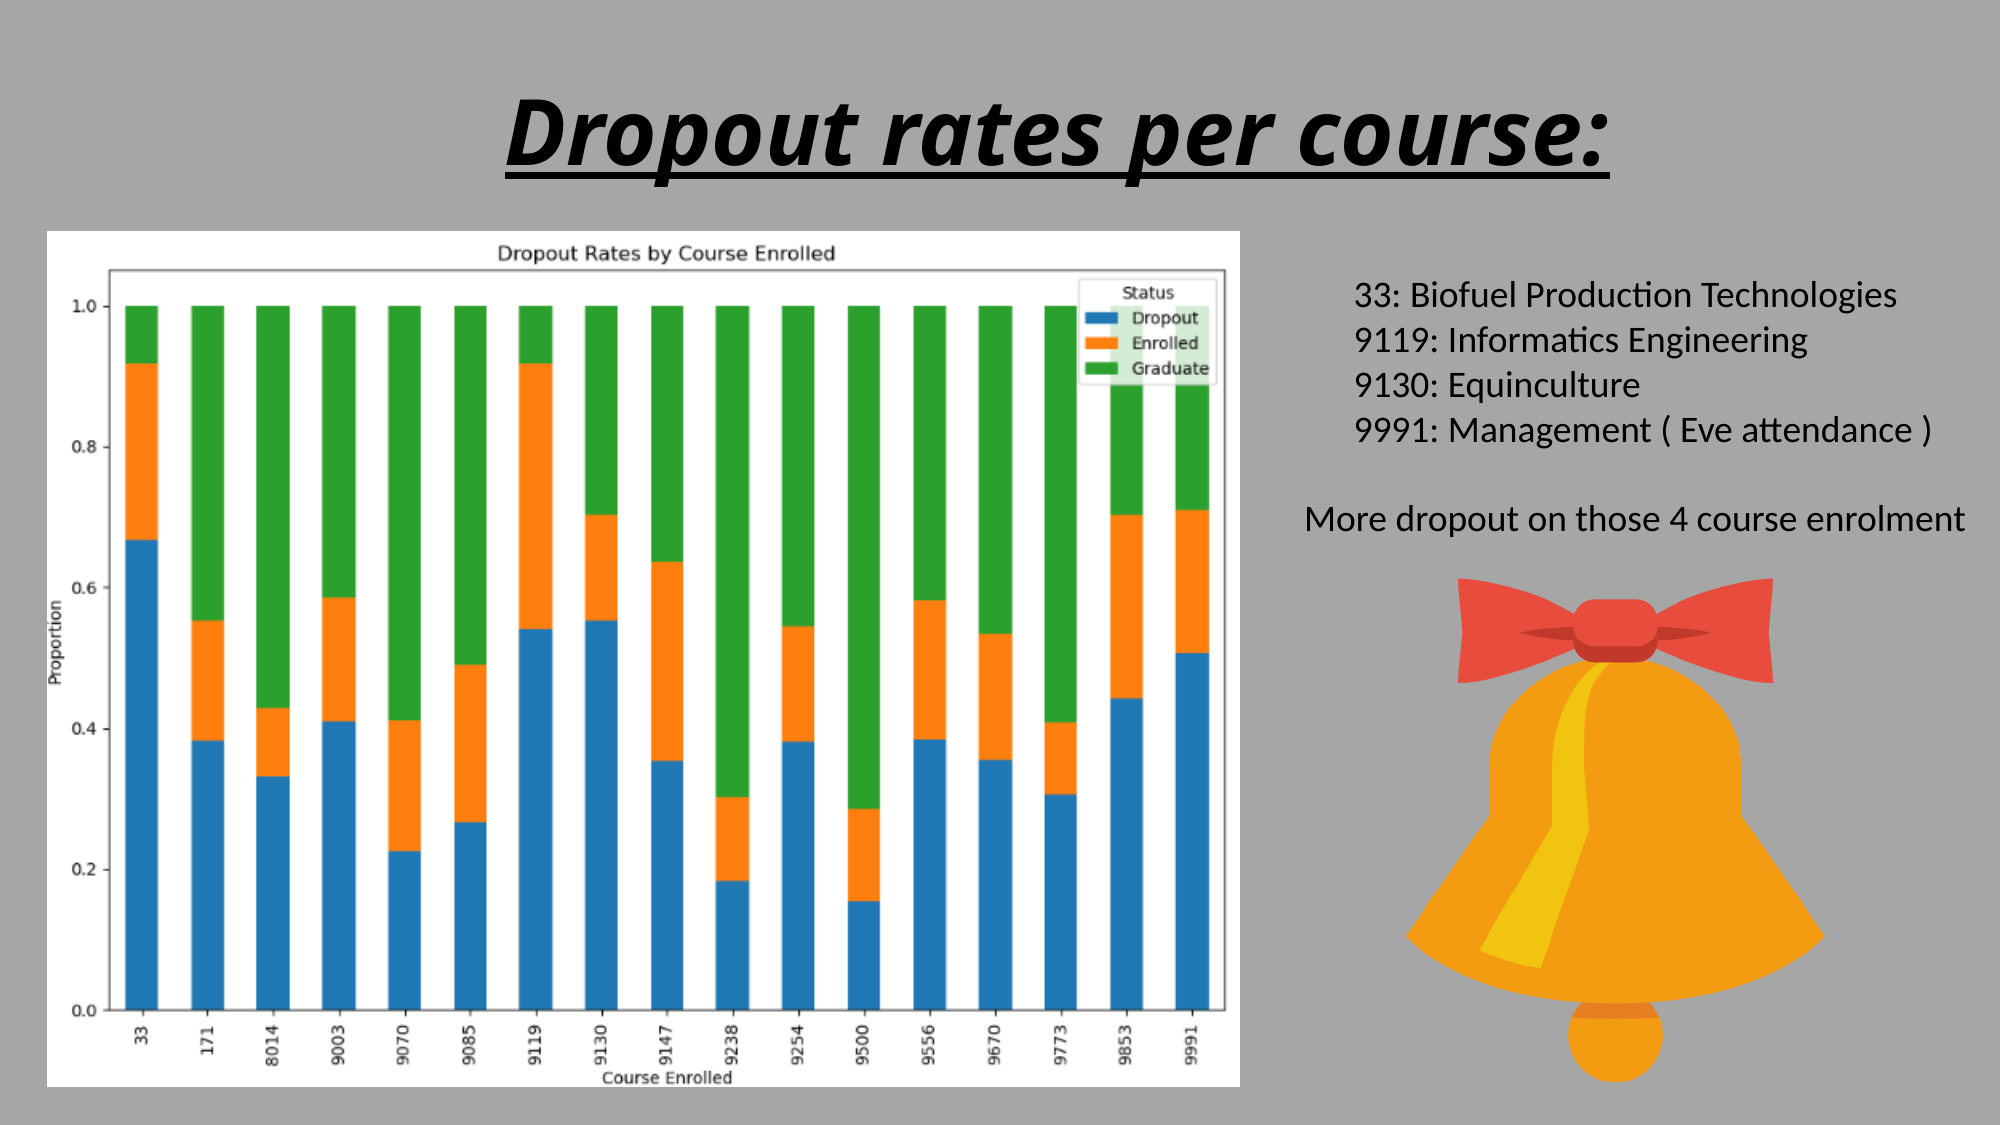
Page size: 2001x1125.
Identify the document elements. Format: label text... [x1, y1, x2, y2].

text_box 33: Biofuel Production Technologies 9119: Informatics Engineering 9130: Equinculture 9991: Management ( Eve attendance ) [1338, 262, 1949, 457]
picture [1363, 577, 1867, 1082]
picture [47, 231, 1240, 1087]
title Dropout rates per course: [14, 27, 1920, 245]
text_box More dropout on those 4 course enrolment [1289, 486, 1982, 546]
